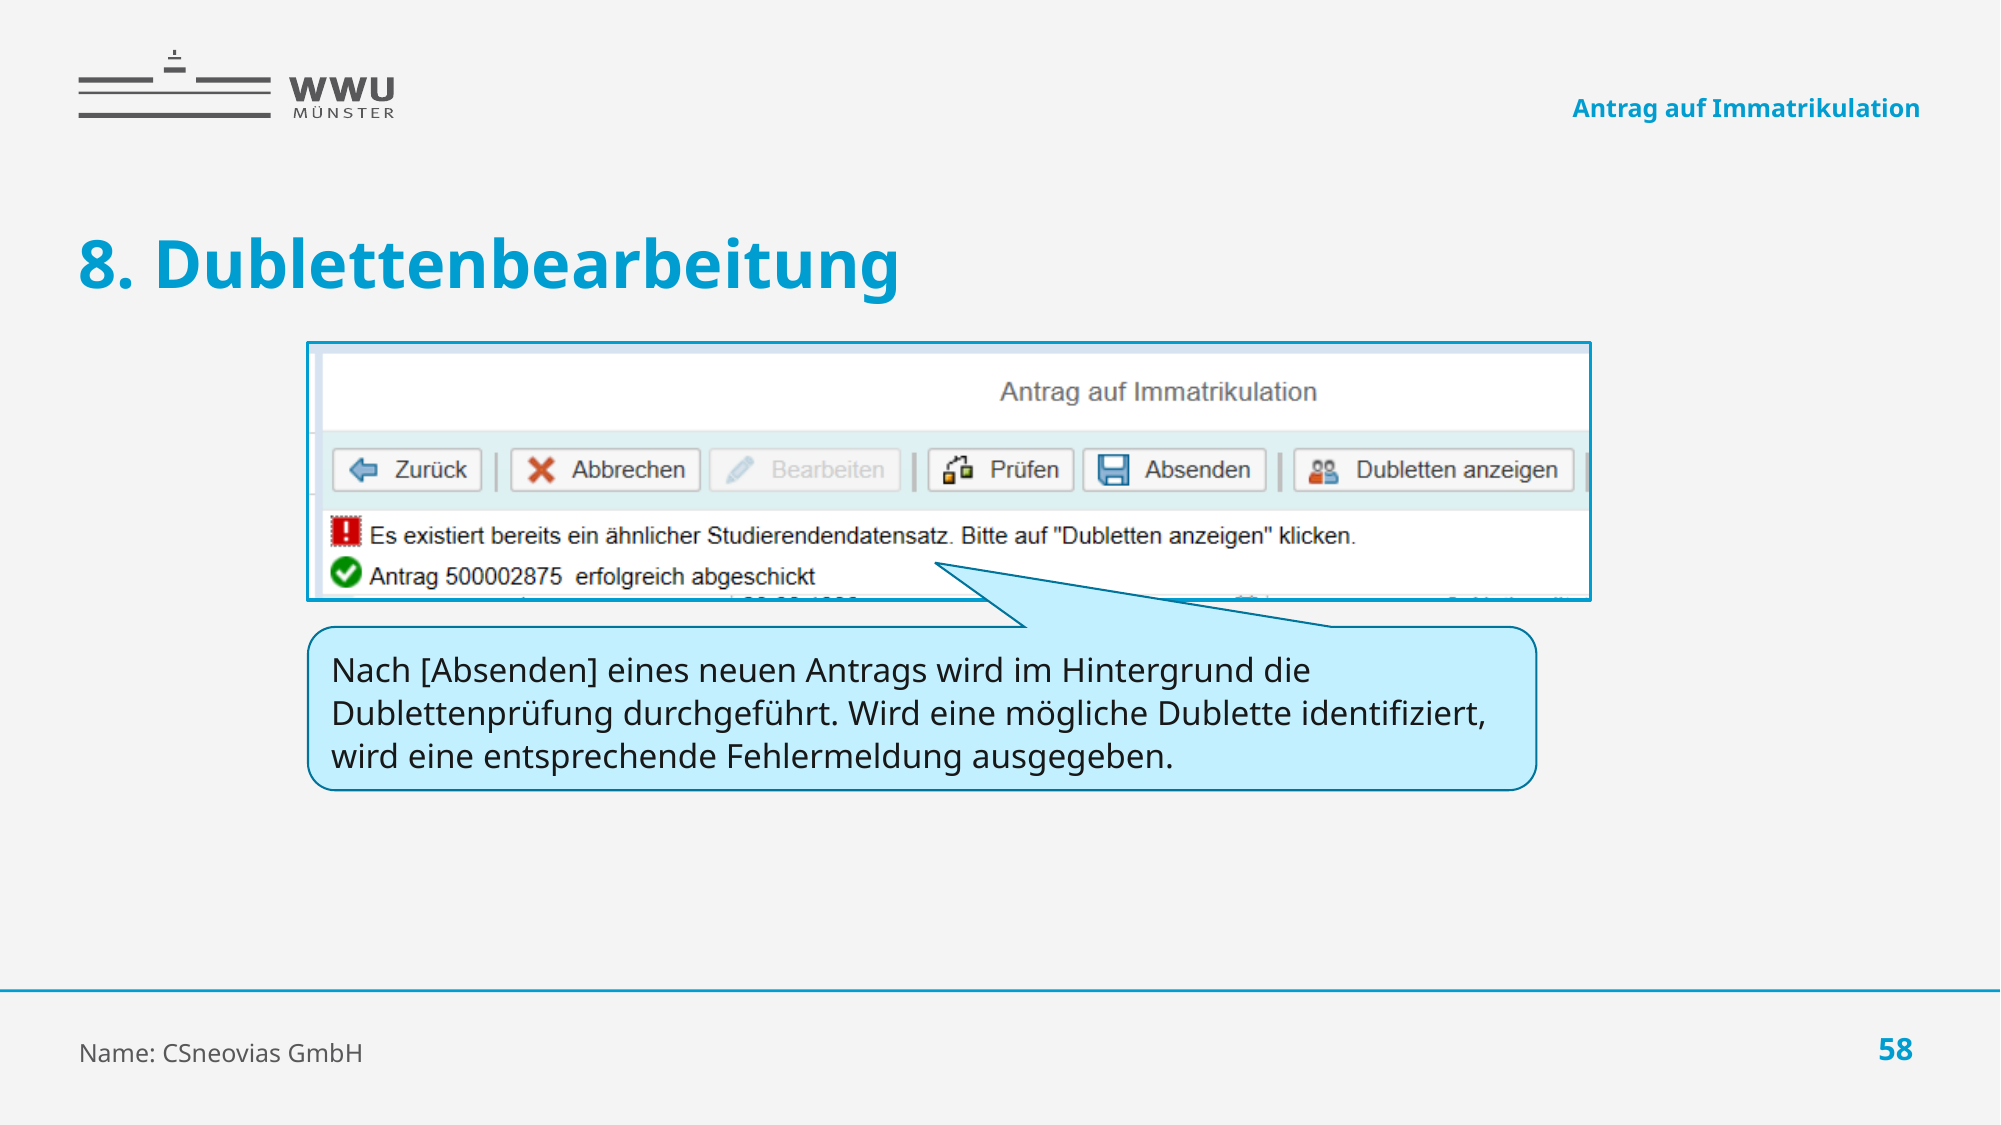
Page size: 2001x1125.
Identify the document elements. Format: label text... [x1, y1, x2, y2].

footer Name: CSneovias GmbH [78, 1012, 1213, 1072]
picture [310, 345, 1588, 597]
picture [944, 566, 1144, 599]
text_box Nach [Absenden] eines neuen Antrags wird im Hintergrund die Dublettenprüfung durchgeführt. Wird eine mögliche Dublette identifiziert, wird eine entsprechende Fehlermeldung ausgegeben. [306, 599, 1538, 792]
slide_number 58 [1763, 1012, 1922, 1072]
title 8. Dublettenbearbeitung [78, 221, 1922, 316]
slide_number Antrag auf Immatrikulation [787, 63, 1922, 123]
